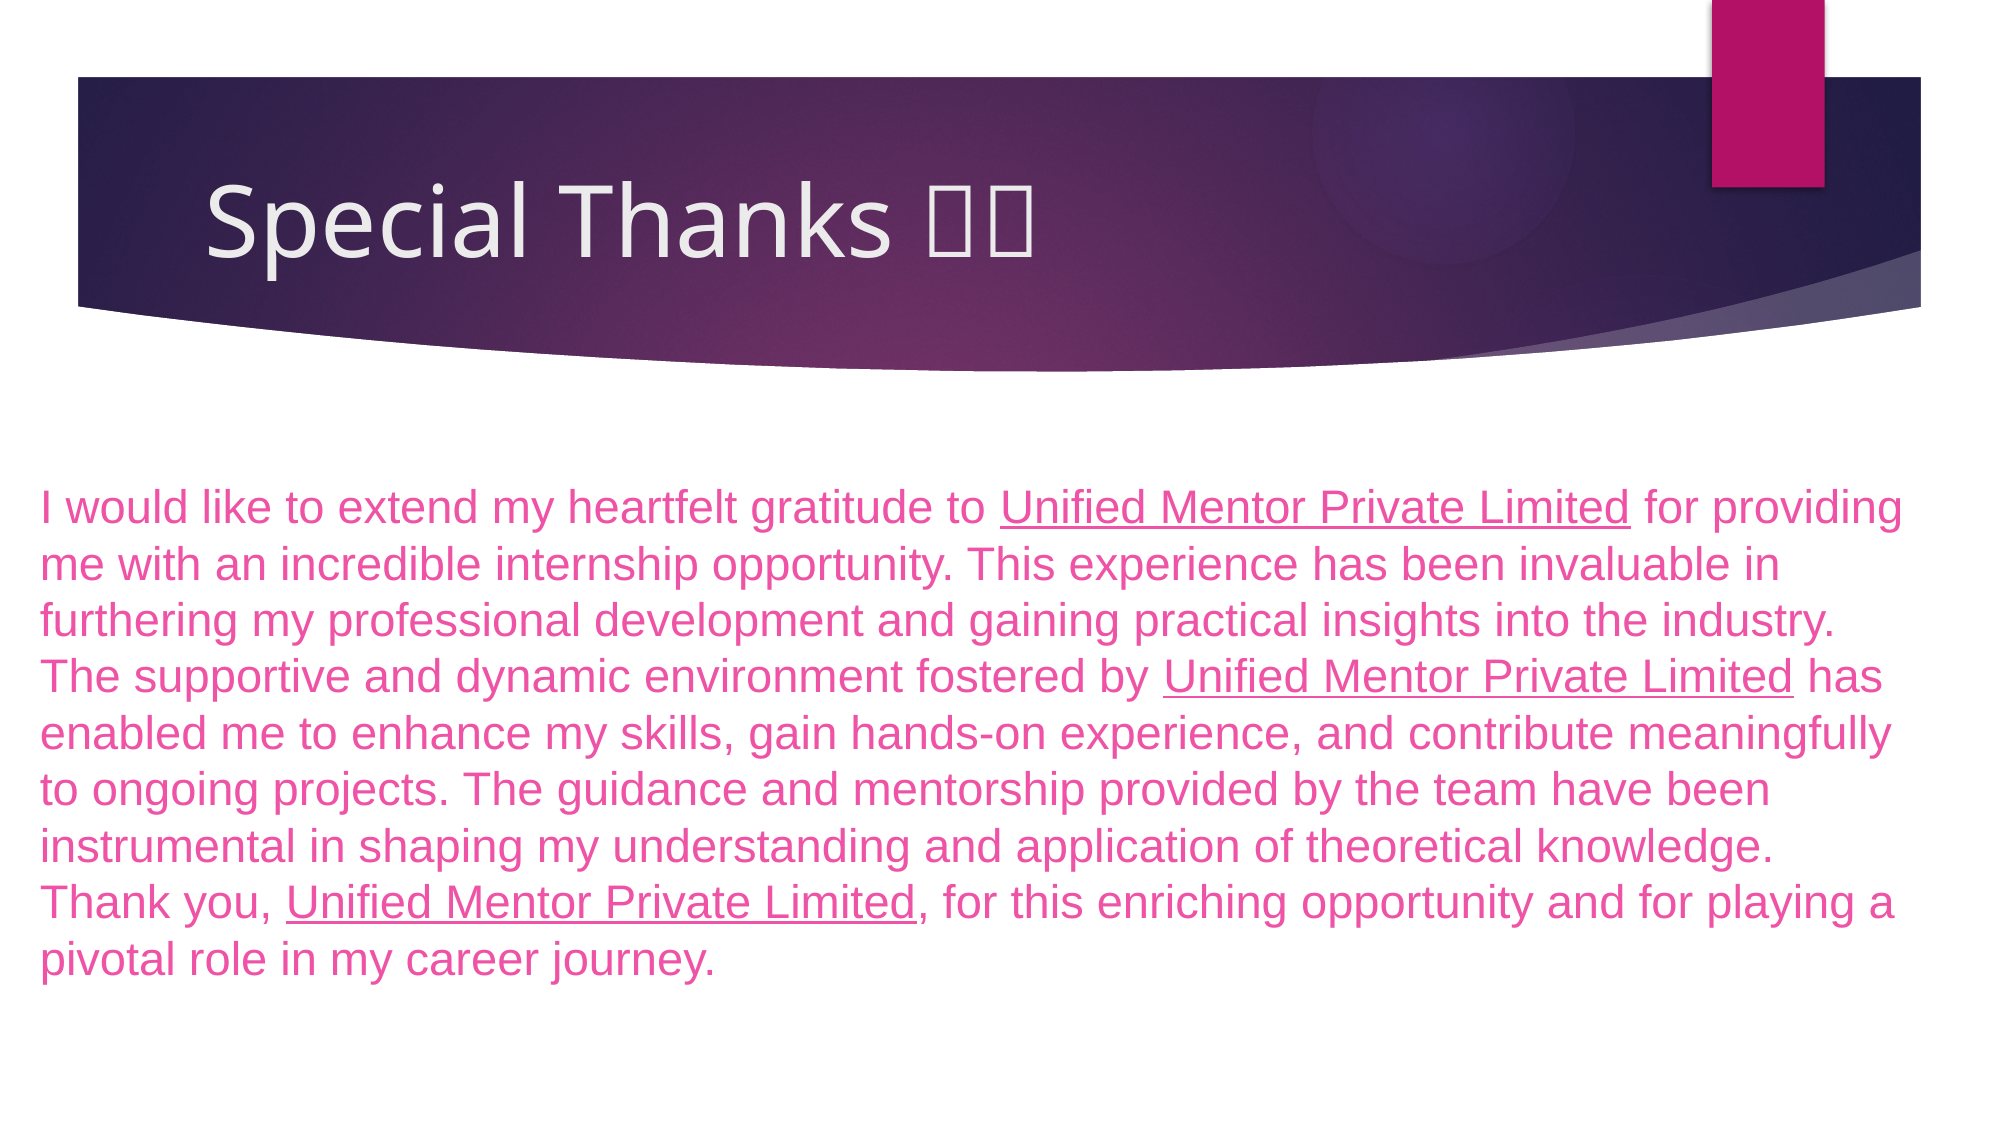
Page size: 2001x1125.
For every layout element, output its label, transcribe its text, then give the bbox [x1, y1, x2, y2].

title Special Thanks 🙏🏻 [189, 159, 1627, 276]
list I would like to extend my heartfelt gratitude to Unified Mentor Private Limited for providing me with an incredible internship opportunity. This experience has been invaluable in furthering my professional development and gaining practical insights into the industry. The supportive and dynamic environment fostered by Unified Mentor Private Limited has enabled me to enhance my skills, gain hands-on experience, and contribute meaningfully to ongoing projects. The guidance and mentorship provided by the team have been instrumental in shaping my understanding and application of theoretical knowledge. Thank you, Unified Mentor Private Limited, for this enriching opportunity and for playing a pivotal role in my career journey. [24, 427, 1923, 1077]
